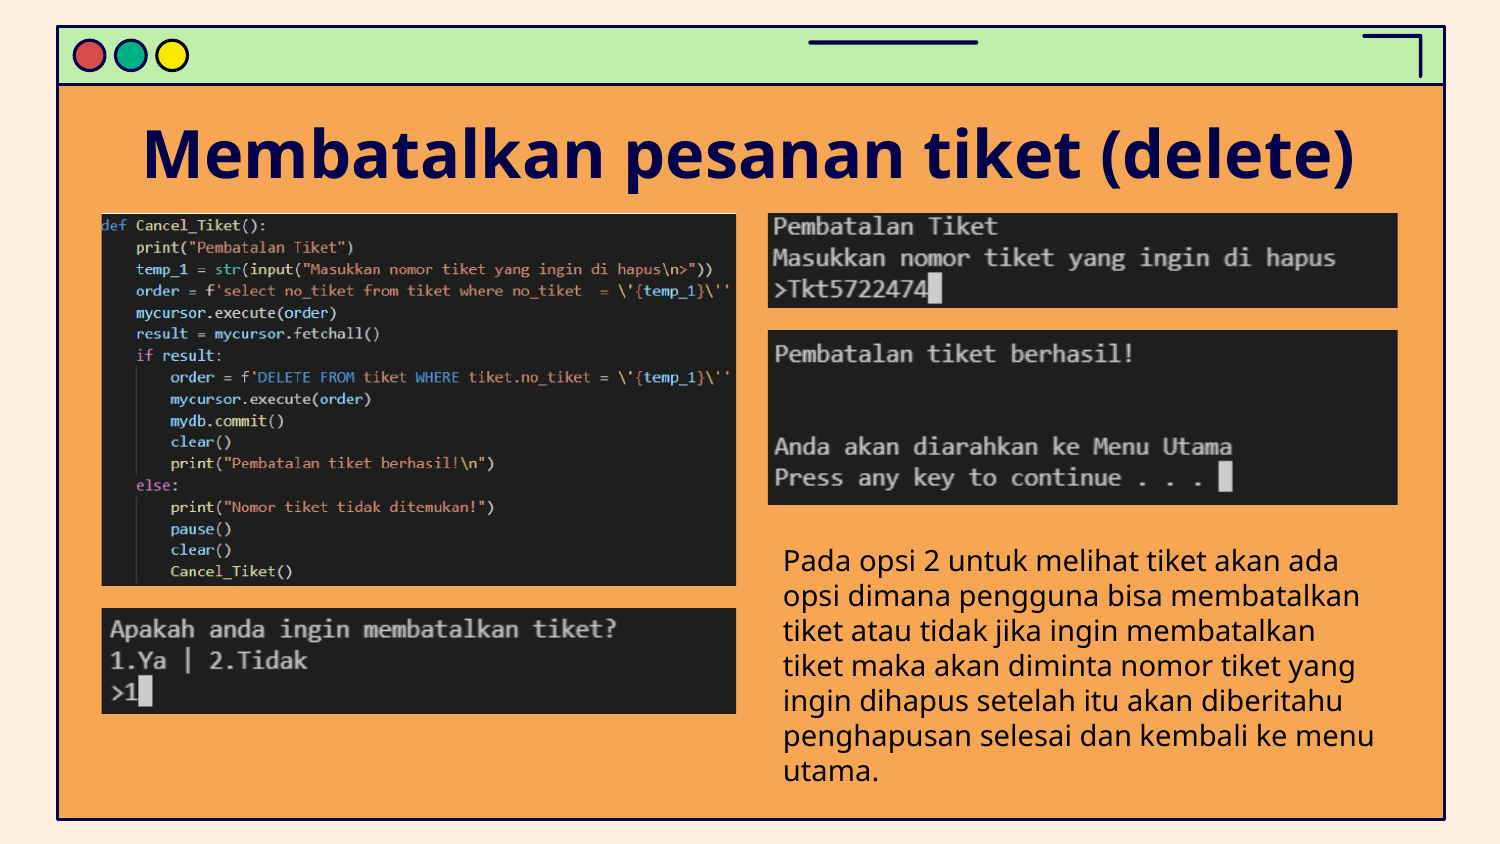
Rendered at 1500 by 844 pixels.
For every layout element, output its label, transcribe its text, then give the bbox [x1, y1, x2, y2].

picture [767, 213, 1398, 308]
picture [101, 213, 737, 586]
text_box Pada opsi 2 untuk melihat tiket akan ada opsi dimana pengguna bisa membatalkan tiket atau tidak jika ingin membatalkan tiket maka akan diminta nomor tiket yang ingin dihapus setelah itu akan diberitahu penghapusan selesai dan kembali ke menu utama. [767, 527, 1398, 803]
title Membatalkan pesanan tiket (delete) [114, 96, 1383, 191]
picture [767, 329, 1398, 505]
picture [101, 608, 737, 714]
